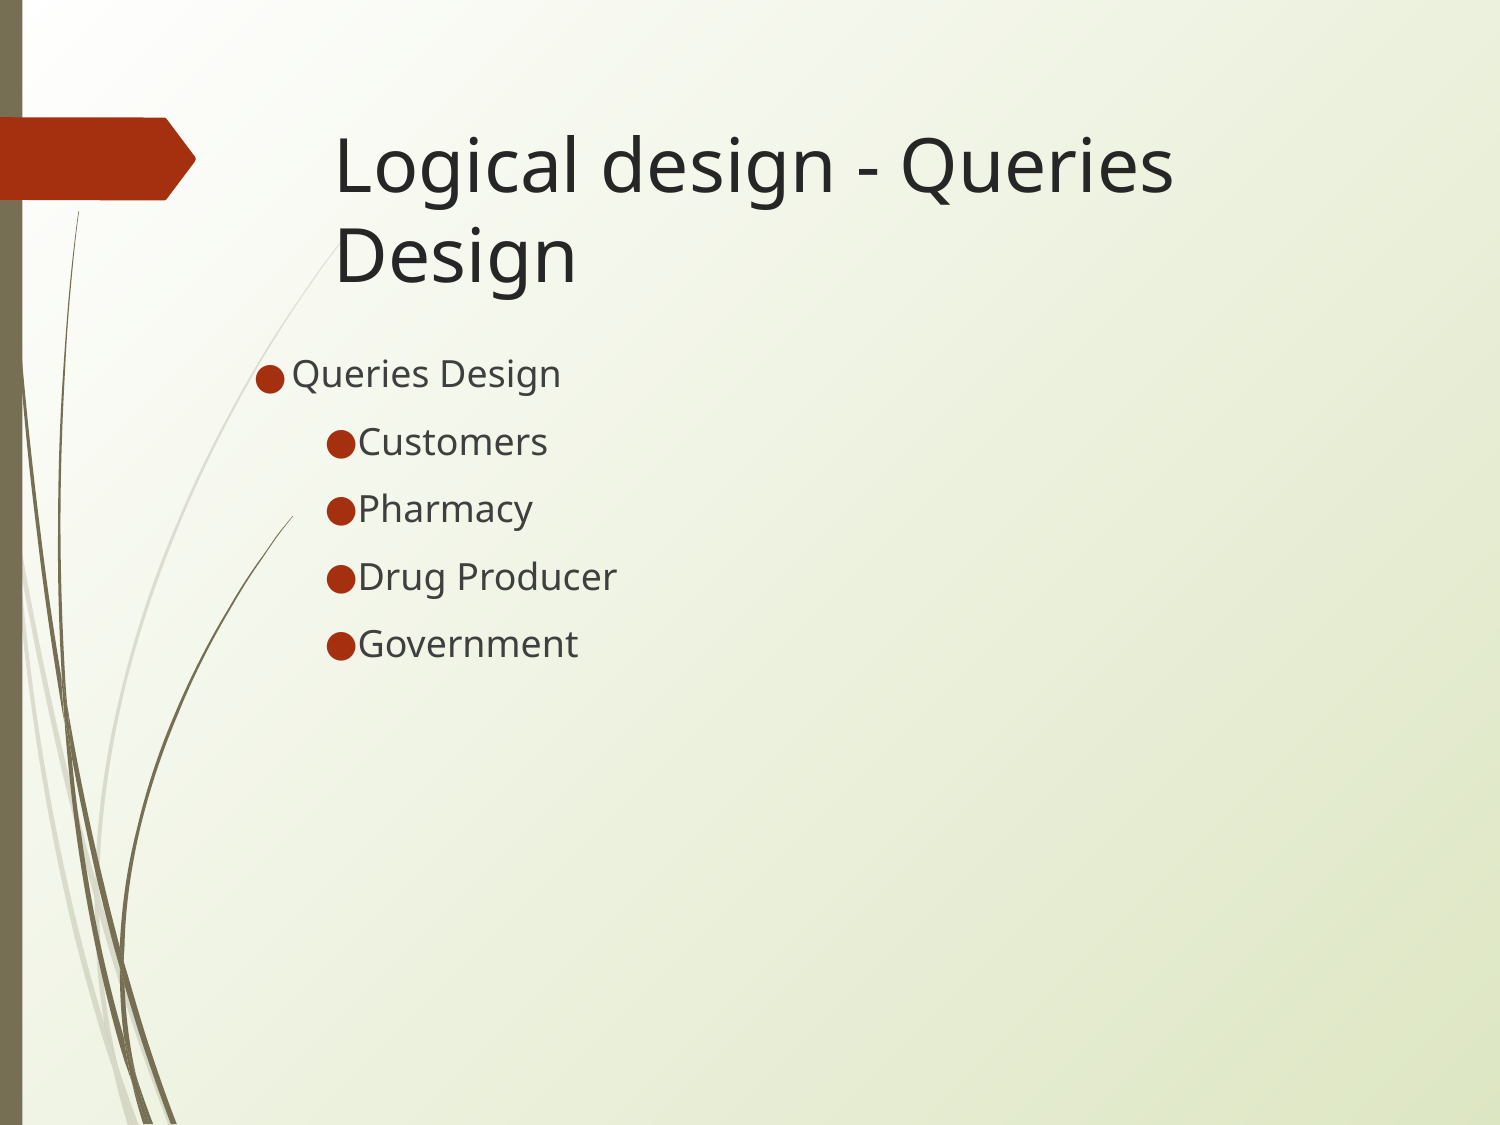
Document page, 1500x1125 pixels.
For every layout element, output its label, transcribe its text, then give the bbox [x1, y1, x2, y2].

title Logical design - Queries Design [319, 102, 1416, 313]
text_box Queries Design Customers Pharmacy Drug Producer Government [220, 312, 1357, 1026]
